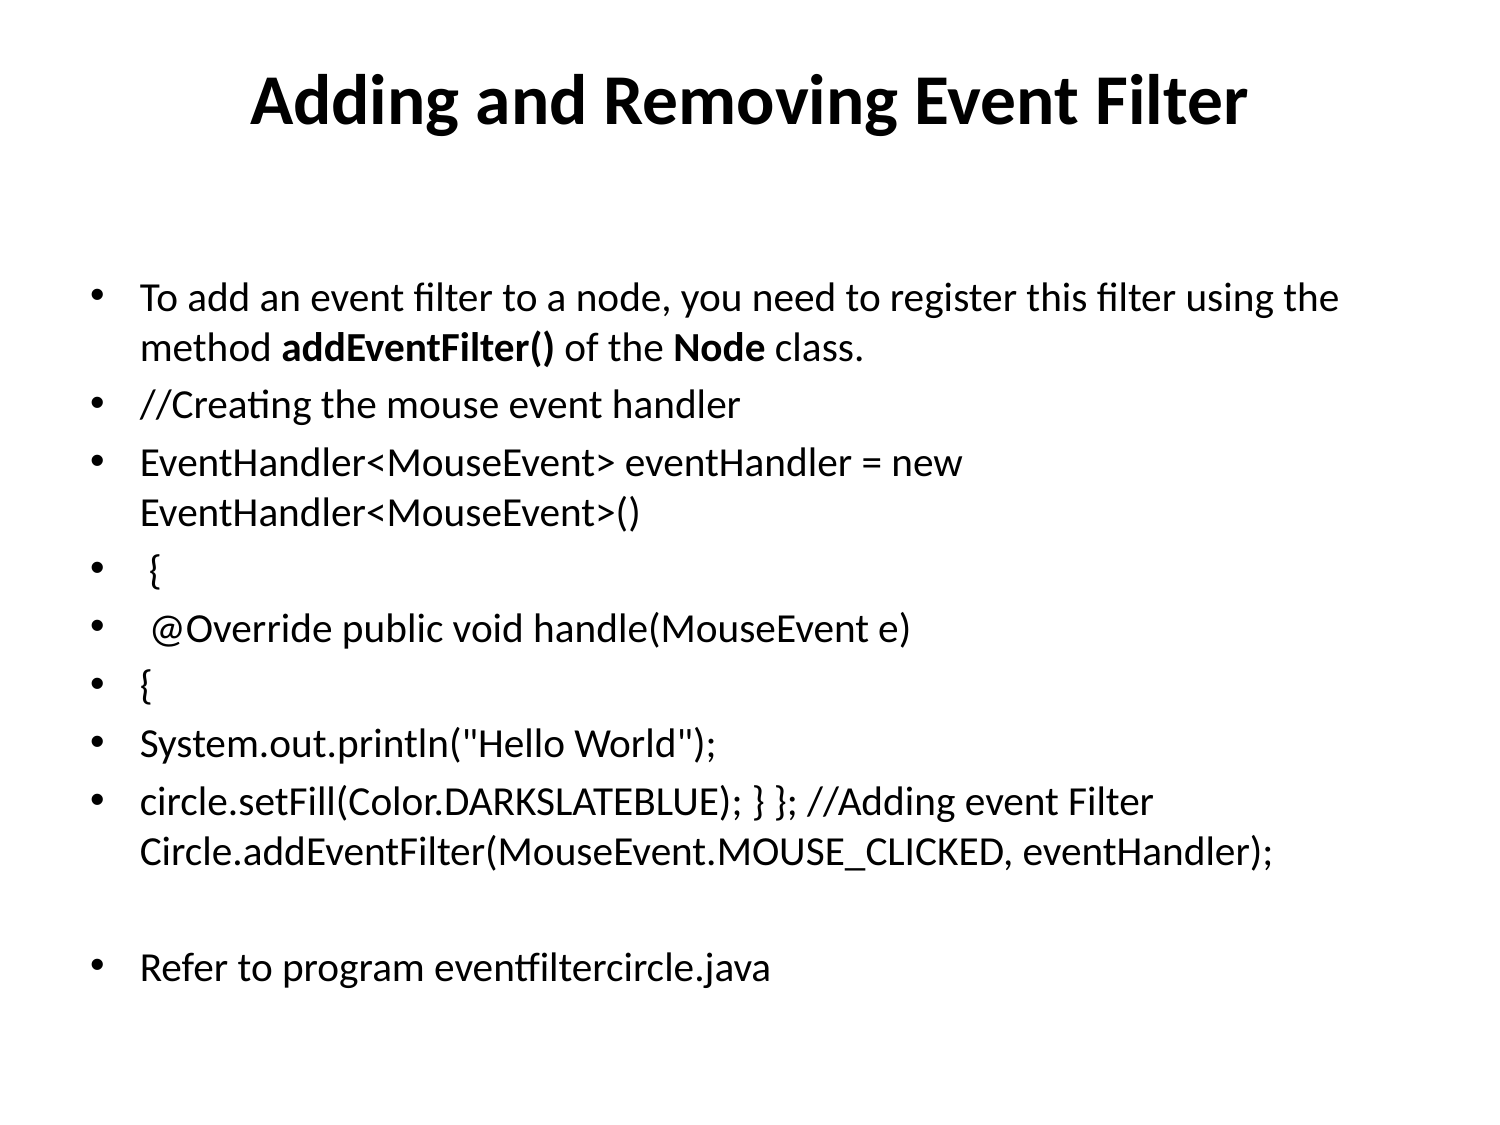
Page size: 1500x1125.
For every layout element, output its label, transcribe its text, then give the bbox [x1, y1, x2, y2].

title Adding and Removing Event Filter [75, 45, 1425, 233]
list To add an event filter to a node, you need to register this filter using the method addEventFilter() of the Node class. //Creating the mouse event handler EventHandler<MouseEvent> eventHandler = new EventHandler<MouseEvent>() { @Override public void handle(MouseEvent e) { System.out.println("Hello World"); circle.setFill(Color.DARKSLATEBLUE); } }; //Adding event Filter Circle.addEventFilter(MouseEvent.MOUSE_CLICKED, eventHandler); Refer to program eventfiltercircle.java [75, 262, 1471, 1005]
